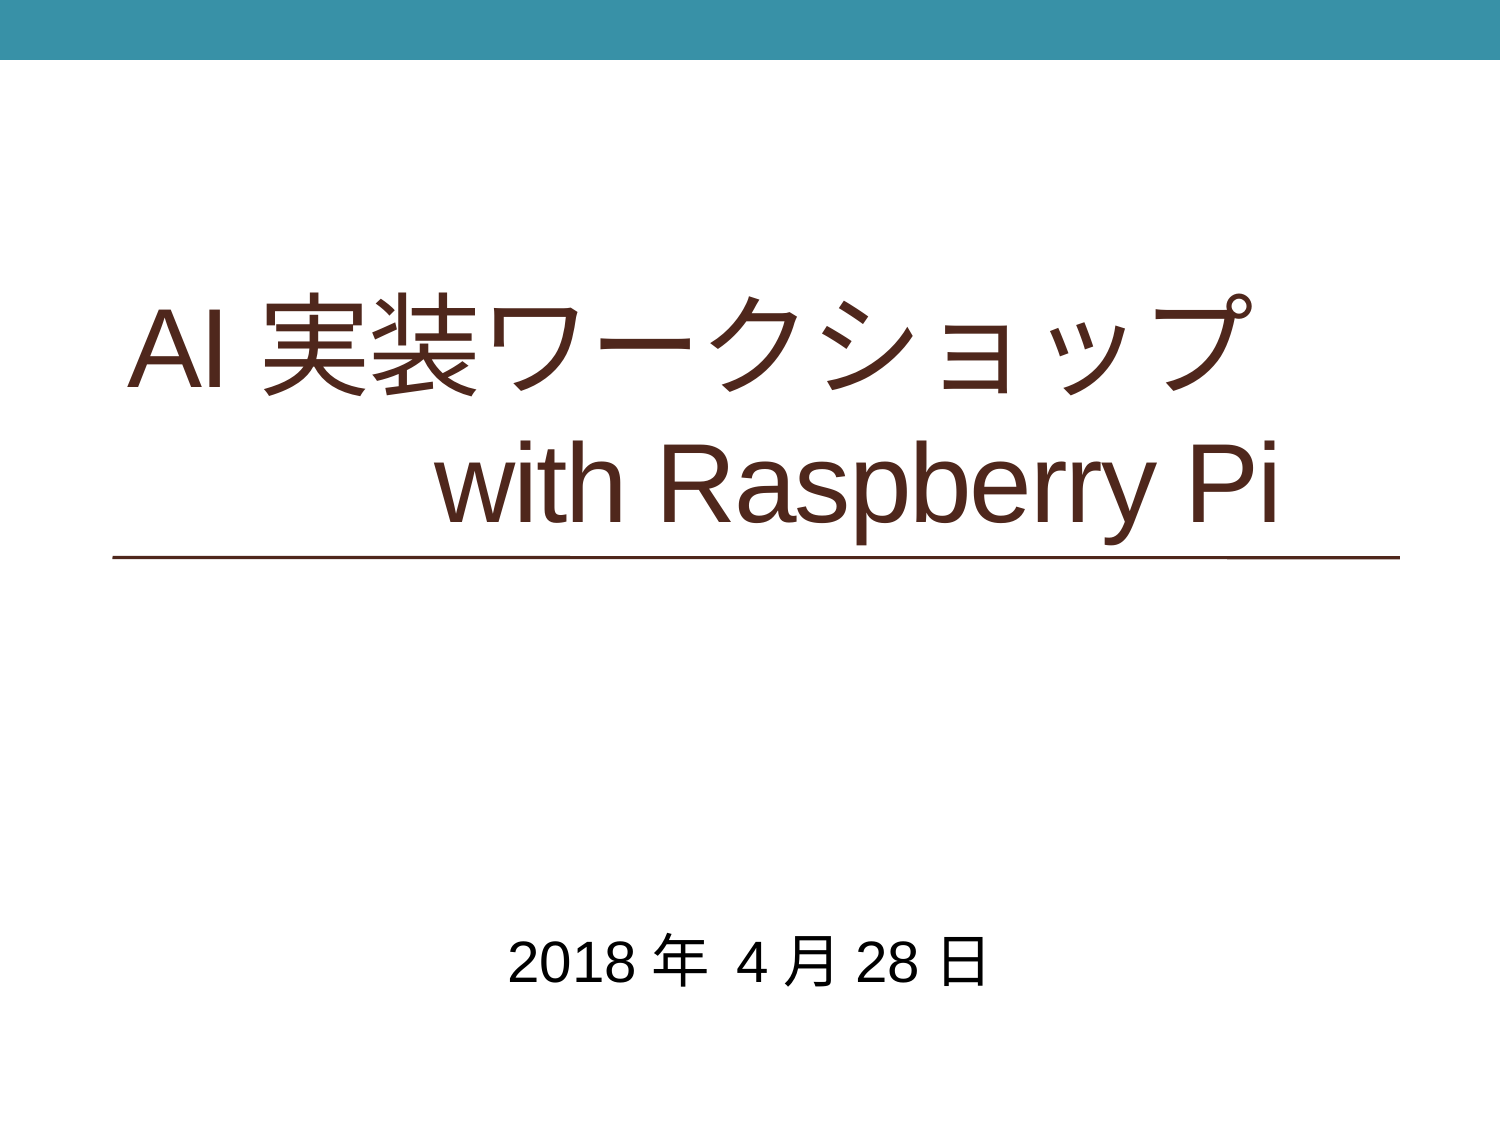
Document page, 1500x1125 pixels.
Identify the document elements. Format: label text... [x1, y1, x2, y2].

title AI実装ワークショップ with Raspberry Pi [112, 208, 1350, 553]
text_box 2018年 4月28日 [100, 916, 1400, 1013]
